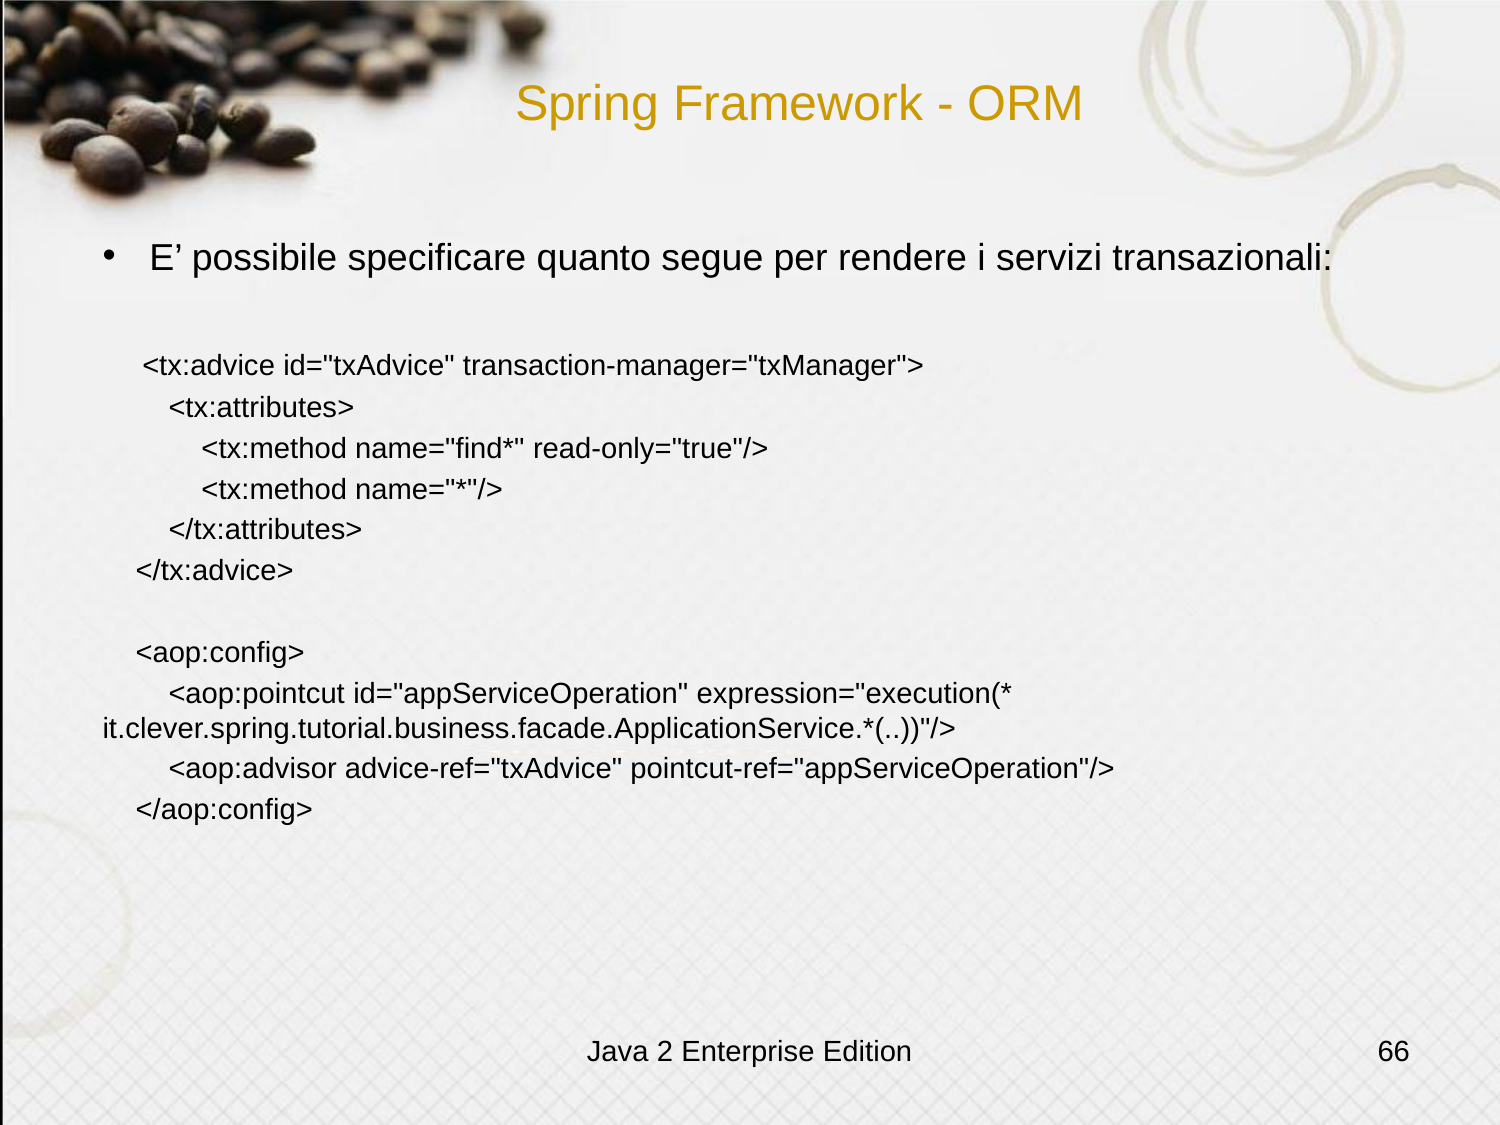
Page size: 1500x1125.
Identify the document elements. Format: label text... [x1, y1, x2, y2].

picture [0, 0, 1500, 1125]
subtitle E’ possibile specificare quanto segue per rendere i servizi transazionali: <tx:advice id="txAdvice" transaction-manager="txManager"> <tx:attributes> <tx:method name="find*" read-only="true"/> <tx:method name="*"/> </tx:attributes> </tx:advice> <aop:config> <aop:pointcut id="appServiceOperation" expression="execution(* it.clever.spring.tutorial.business.facade.ApplicationService.*(..))"/> <aop:advisor advice-ref="txAdvice" pointcut-ref="appServiceOperation"/> </aop:config> [87, 224, 1413, 1001]
footer Java 2 Enterprise Edition [512, 1024, 988, 1103]
slide_number 66 [1074, 1024, 1426, 1103]
title Spring Framework - ORM [499, 62, 1326, 138]
